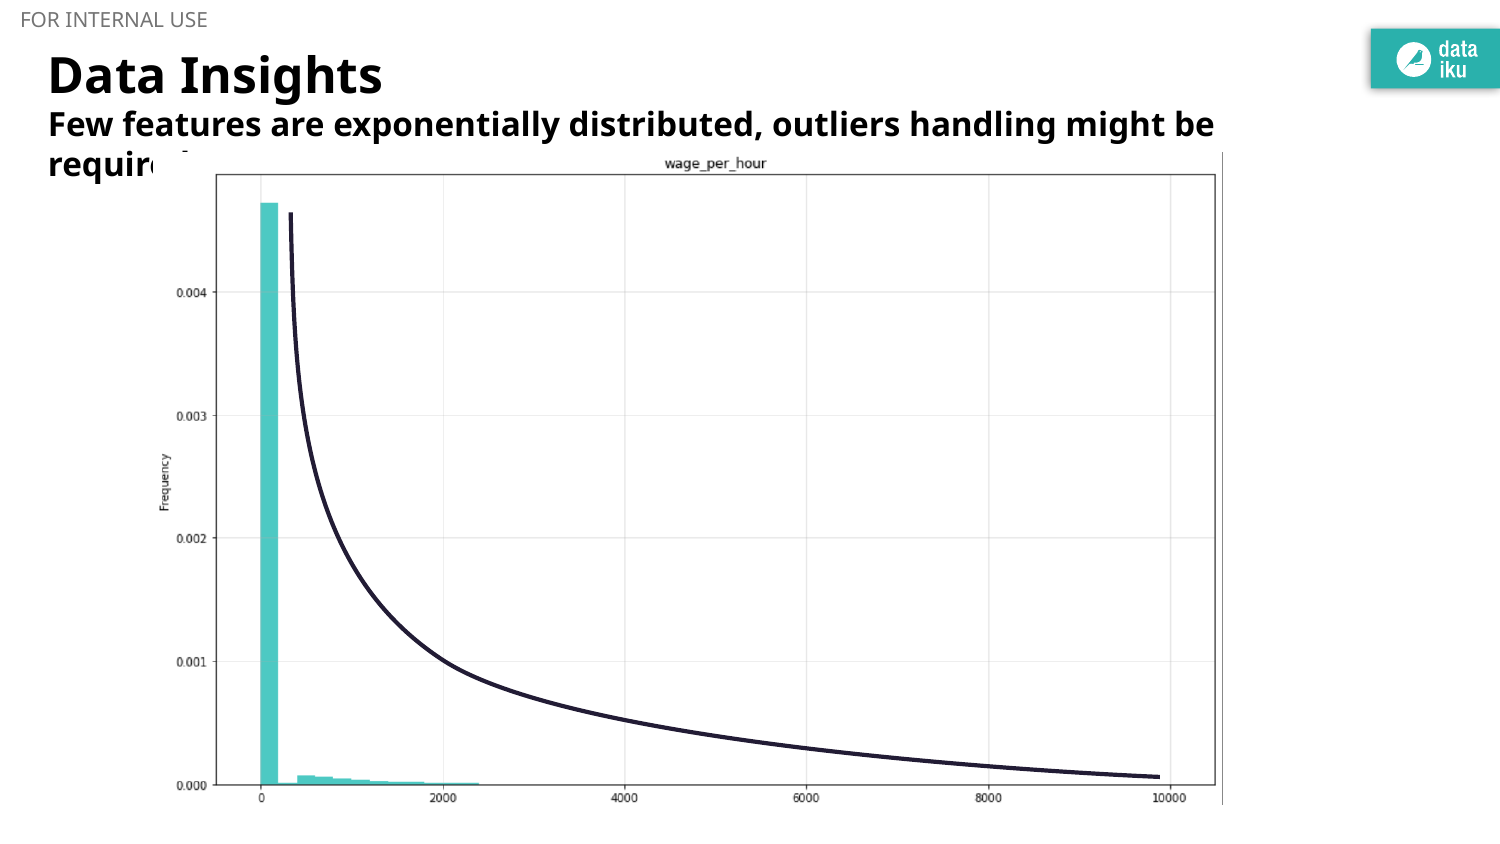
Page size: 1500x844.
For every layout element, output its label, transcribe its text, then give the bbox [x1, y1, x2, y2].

picture [153, 152, 1224, 805]
text_box Data Insights Few features are exponentially distributed, outliers handling might be required [33, 36, 1344, 191]
